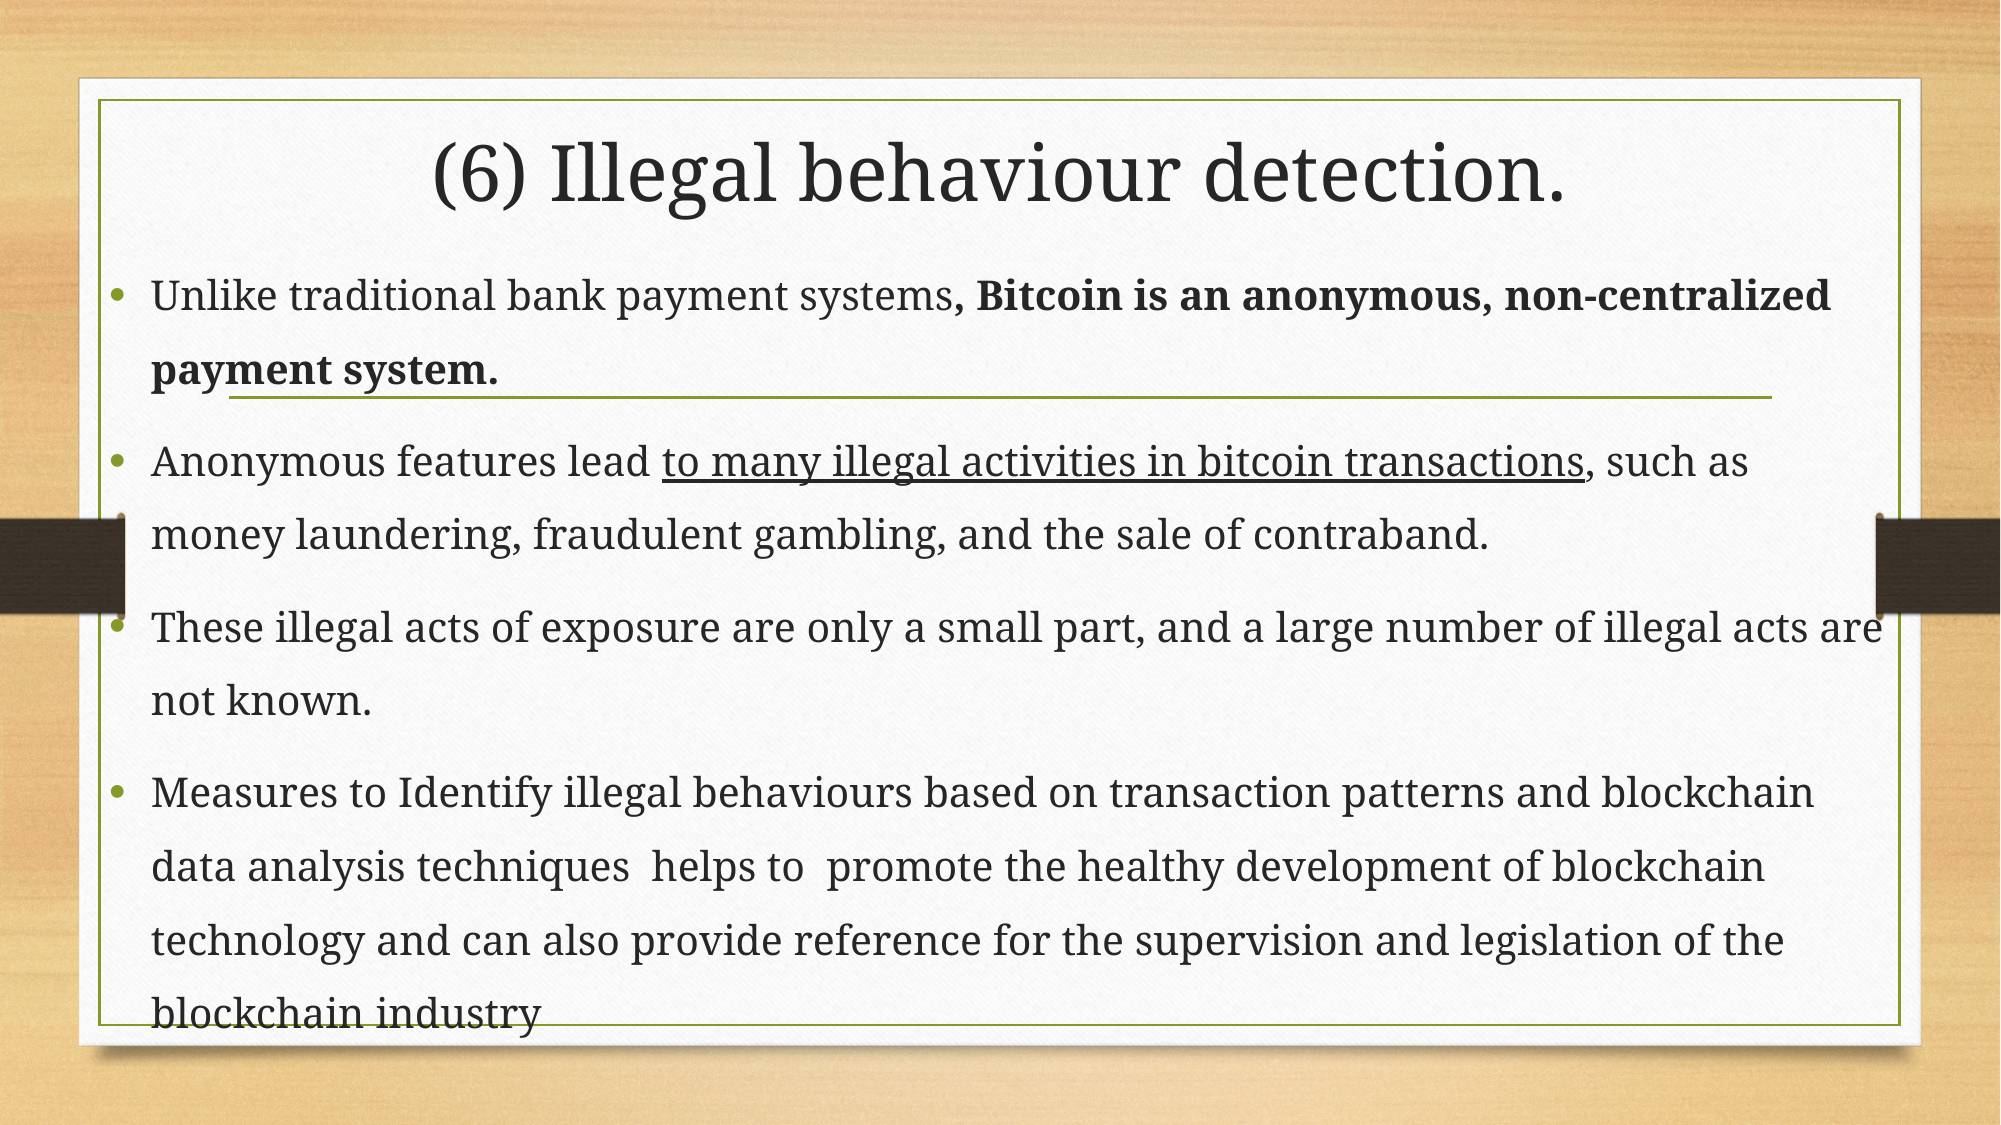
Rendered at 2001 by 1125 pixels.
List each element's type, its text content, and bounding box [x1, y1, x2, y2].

list Unlike traditional bank payment systems, Bitcoin is an anonymous, non-centralized payment system. Anonymous features lead to many illegal activities in bitcoin transactions, such as money laundering, fraudulent gambling, and the sale of contraband. These illegal acts of exposure are only a small part, and a large number of illegal acts are not known. Measures to Identify illegal behaviours based on transaction patterns and blockchain data analysis techniques helps to promote the healthy development of blockchain technology and can also provide reference for the supervision and legislation of the blockchain industry [94, 237, 1907, 1050]
picture [0, 0, 2001, 1125]
title (6) Illegal behaviour detection. [99, 115, 1900, 225]
